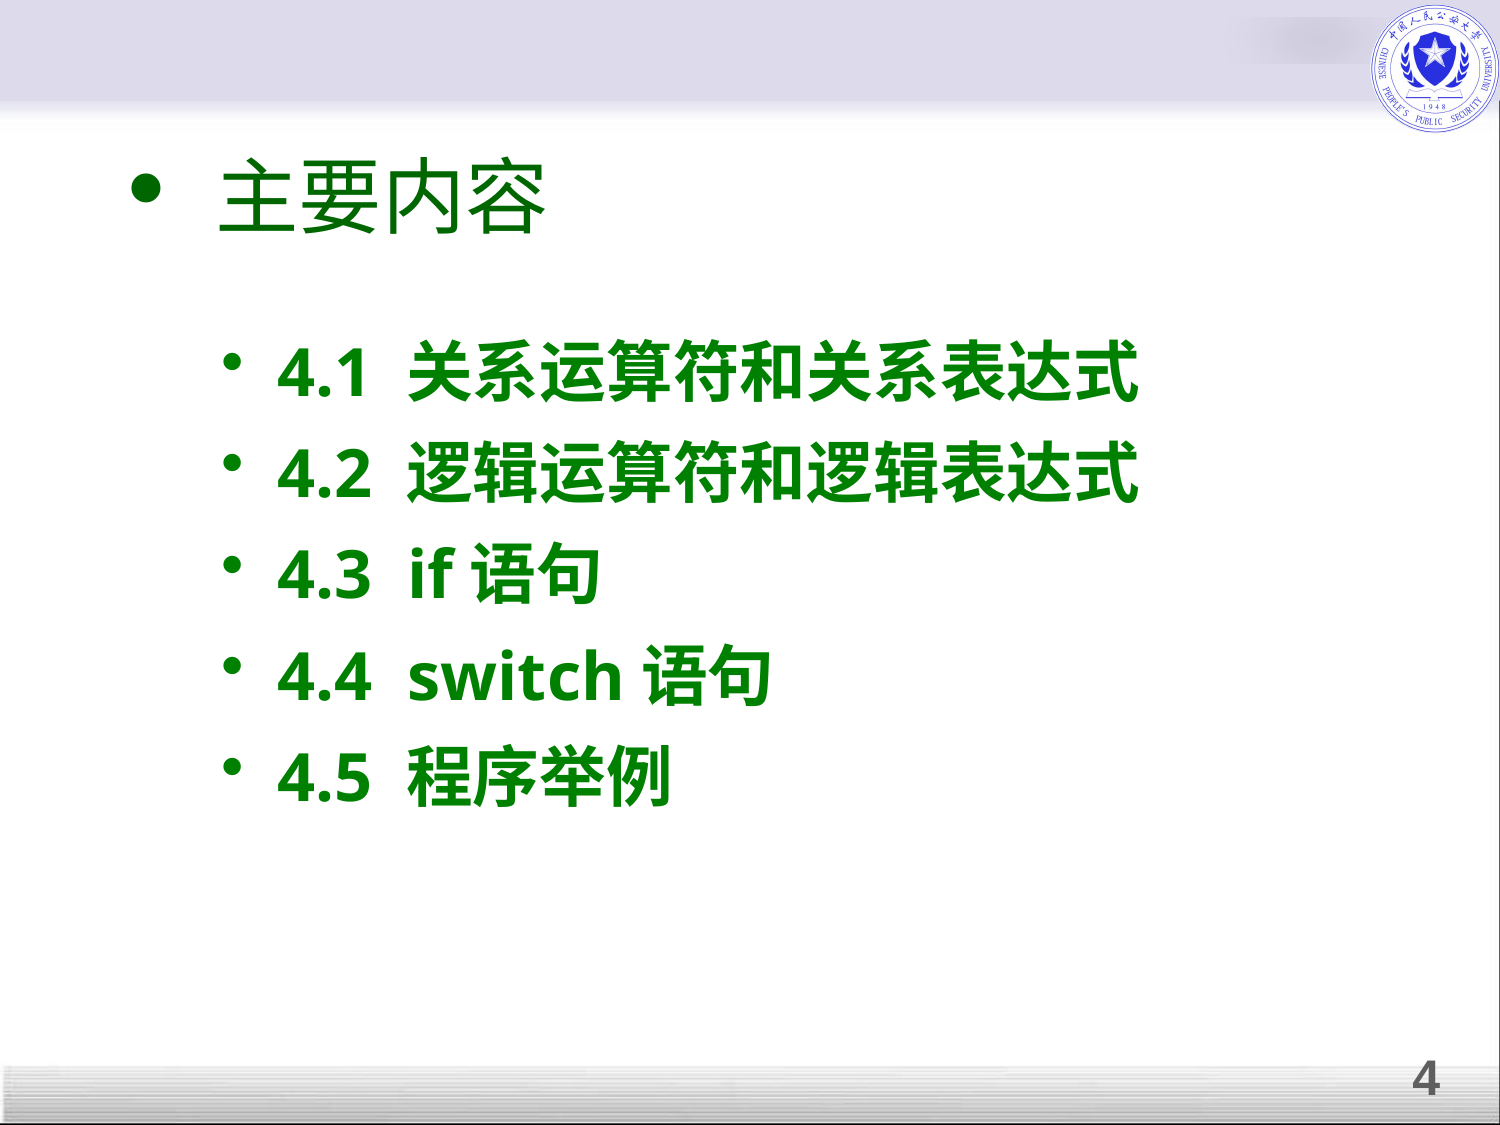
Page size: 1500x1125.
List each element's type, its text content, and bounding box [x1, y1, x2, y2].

picture [1371, 5, 1499, 132]
text_box 主要内容 [112, 137, 1388, 268]
picture [0, 101, 1500, 1125]
text_box 4.1 关系运算符和关系表达式 4.2 逻辑运算符和逻辑表达式 4.3 if语句 4.4 switch语句 4.5 程序举例 [206, 314, 1340, 894]
